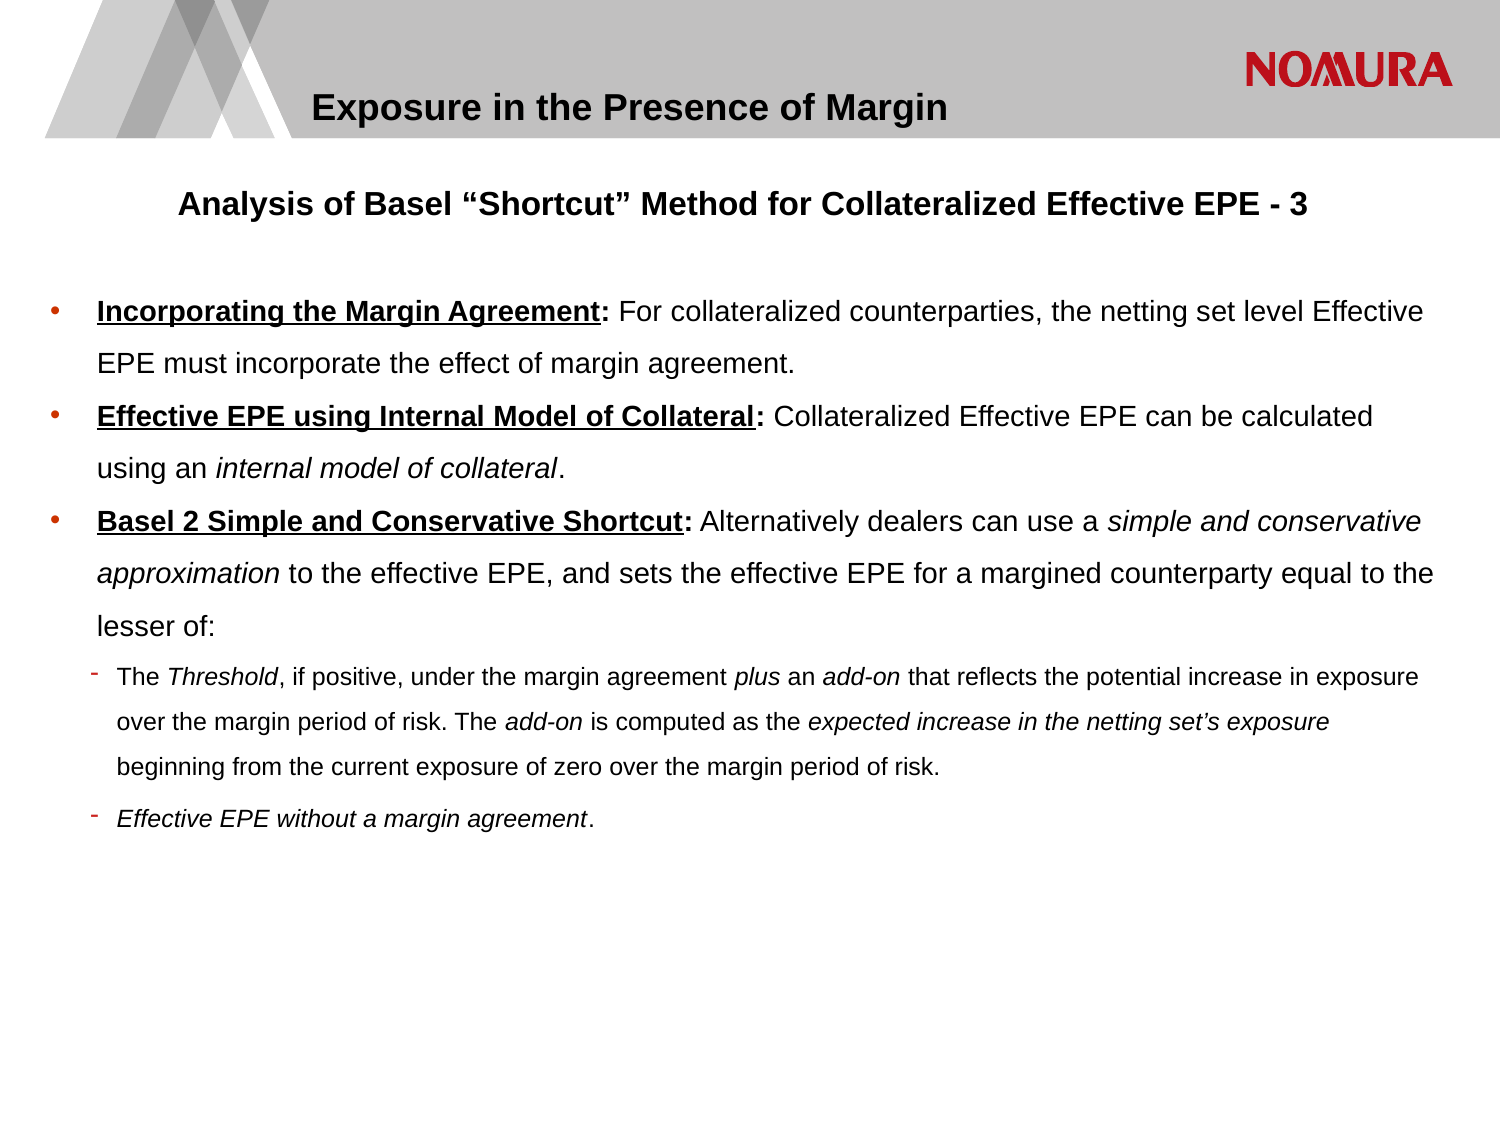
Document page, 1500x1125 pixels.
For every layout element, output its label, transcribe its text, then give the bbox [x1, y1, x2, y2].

title Exposure in the Presence of Margin [311, 9, 1223, 128]
list Analysis of Basel “Shortcut” Method for Collateralized Effective EPE - 3 Incorporating the Margin Agreement: For collateralized counterparties, the netting set level Effective EPE must incorporate the effect of margin agreement. Effective EPE using Internal Model of Collateral: Collateralized Effective EPE can be calculated using an internal model of collateral. Basel 2 Simple and Conservative Shortcut: Alternatively dealers can use a simple and conservative approximation to the effective EPE, and sets the effective EPE for a margined counterparty equal to the lesser of: The Threshold, if positive, under the margin agreement plus an add-on that reflects the potential increase in exposure over the margin period of risk. The add-on is computed as the expected increase in the netting set’s exposure beginning from the current exposure of zero over the margin period of risk. Effective EPE without a margin agreement. [50, 162, 1438, 1100]
